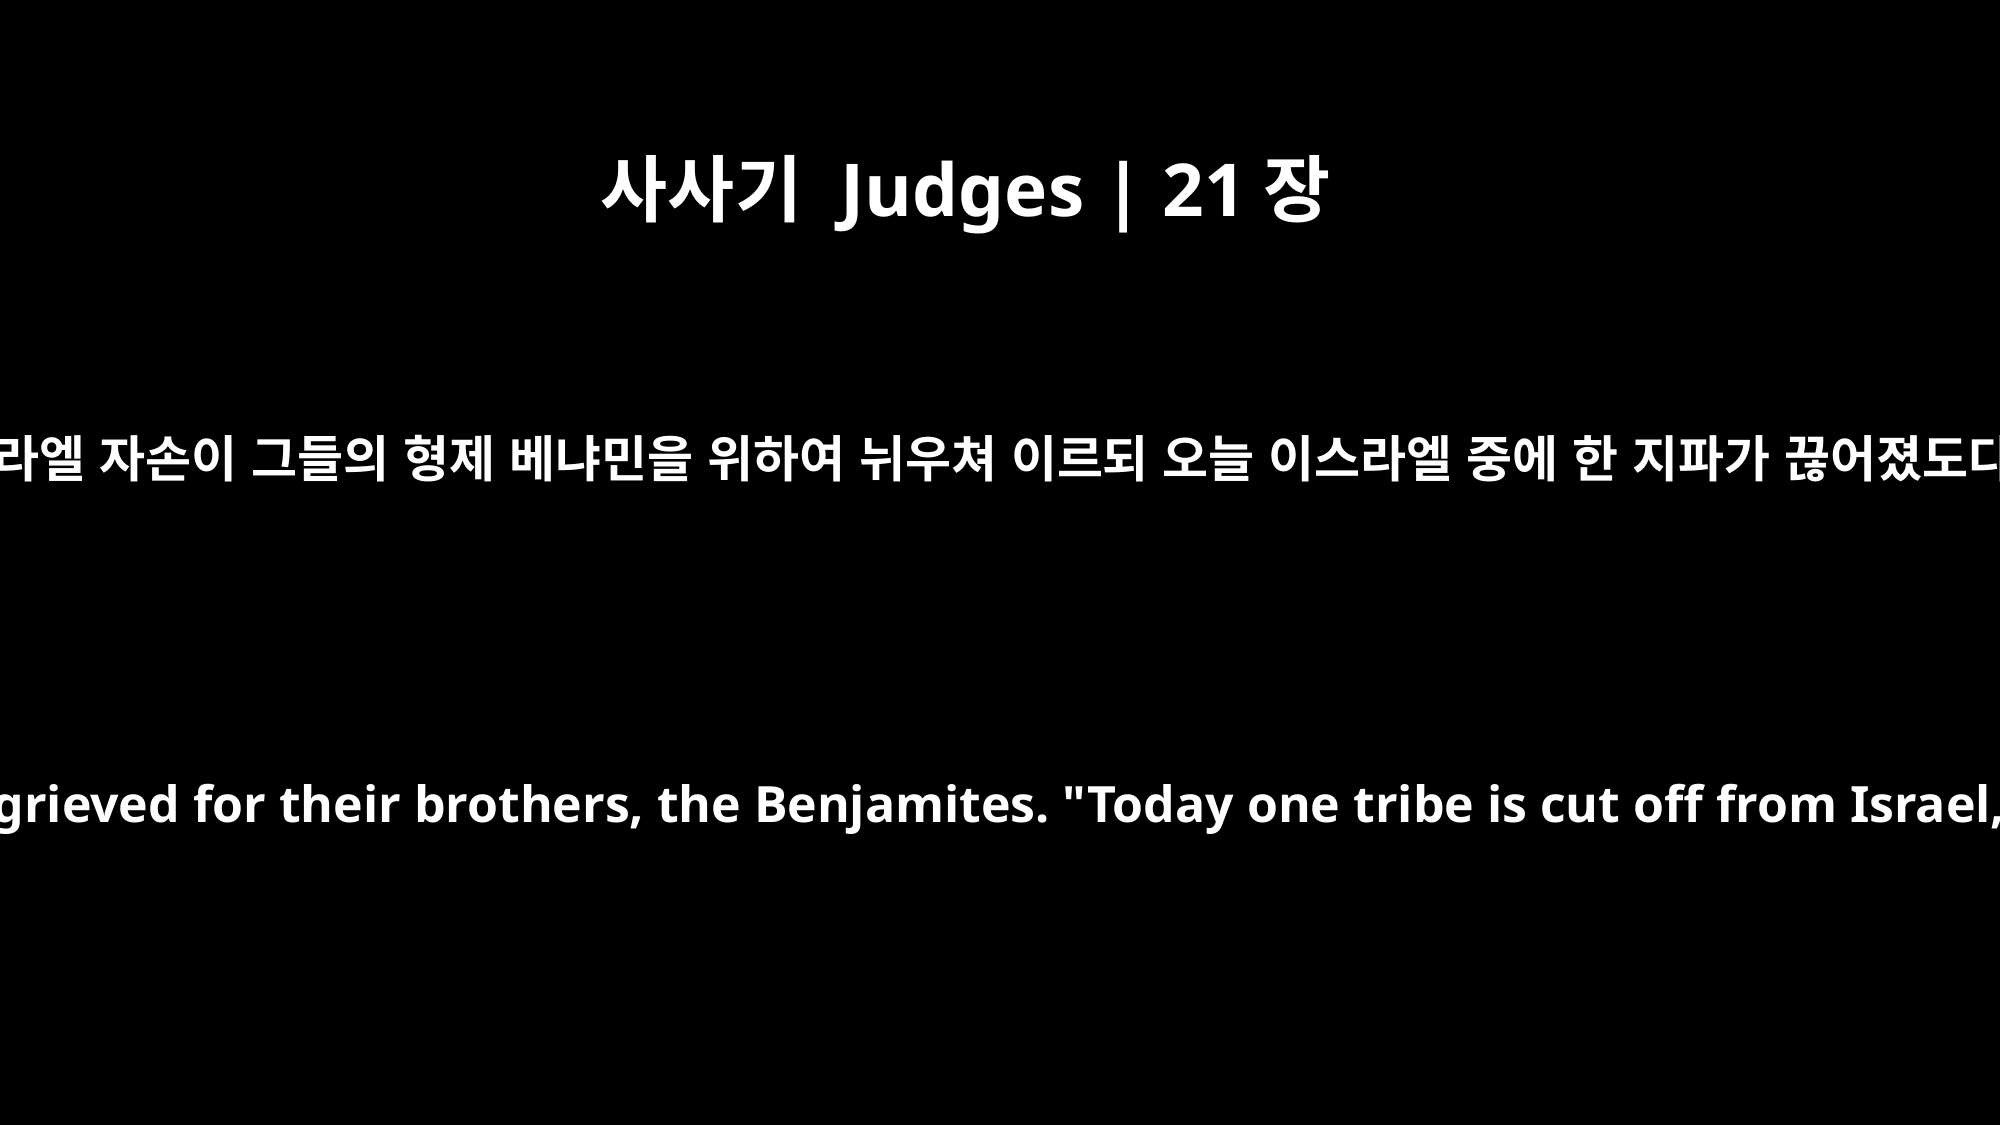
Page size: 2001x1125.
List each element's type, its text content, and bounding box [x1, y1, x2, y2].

text_box Now the Israelites grieved for their brothers, the Benjamites. "Today one tribe is cut off from Israel," they said. [0, 764, 2000, 840]
text_box 사사기 Judges | 21장 [585, 136, 1347, 239]
text_box 6 이스라엘 자손이 그들의 형제 베냐민을 위하여 뉘우쳐 이르되 오늘 이스라엘 중에 한 지파가 끊어졌도다 [0, 359, 2000, 495]
